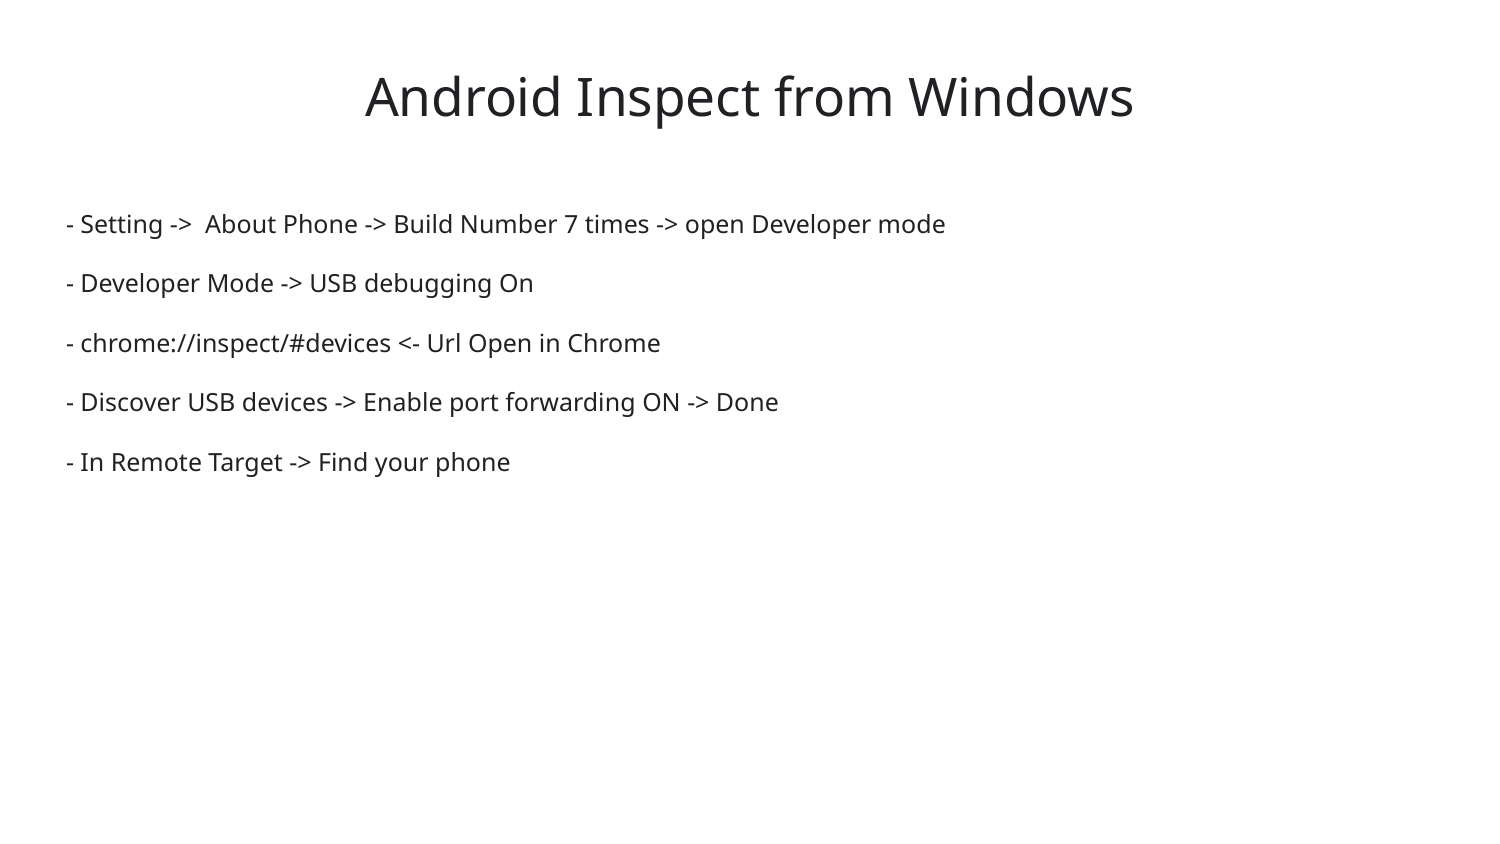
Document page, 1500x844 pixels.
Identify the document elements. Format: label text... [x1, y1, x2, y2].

title Android Inspect from Windows [51, 48, 1449, 143]
list - Setting -> About Phone -> Build Number 7 times -> open Developer mode - Developer Mode -> USB debugging On - chrome://inspect/#devices <- Url Open in Chrome - Discover USB devices -> Enable port forwarding ON -> Done - In Remote Target -> Find your phone [51, 189, 1449, 750]
